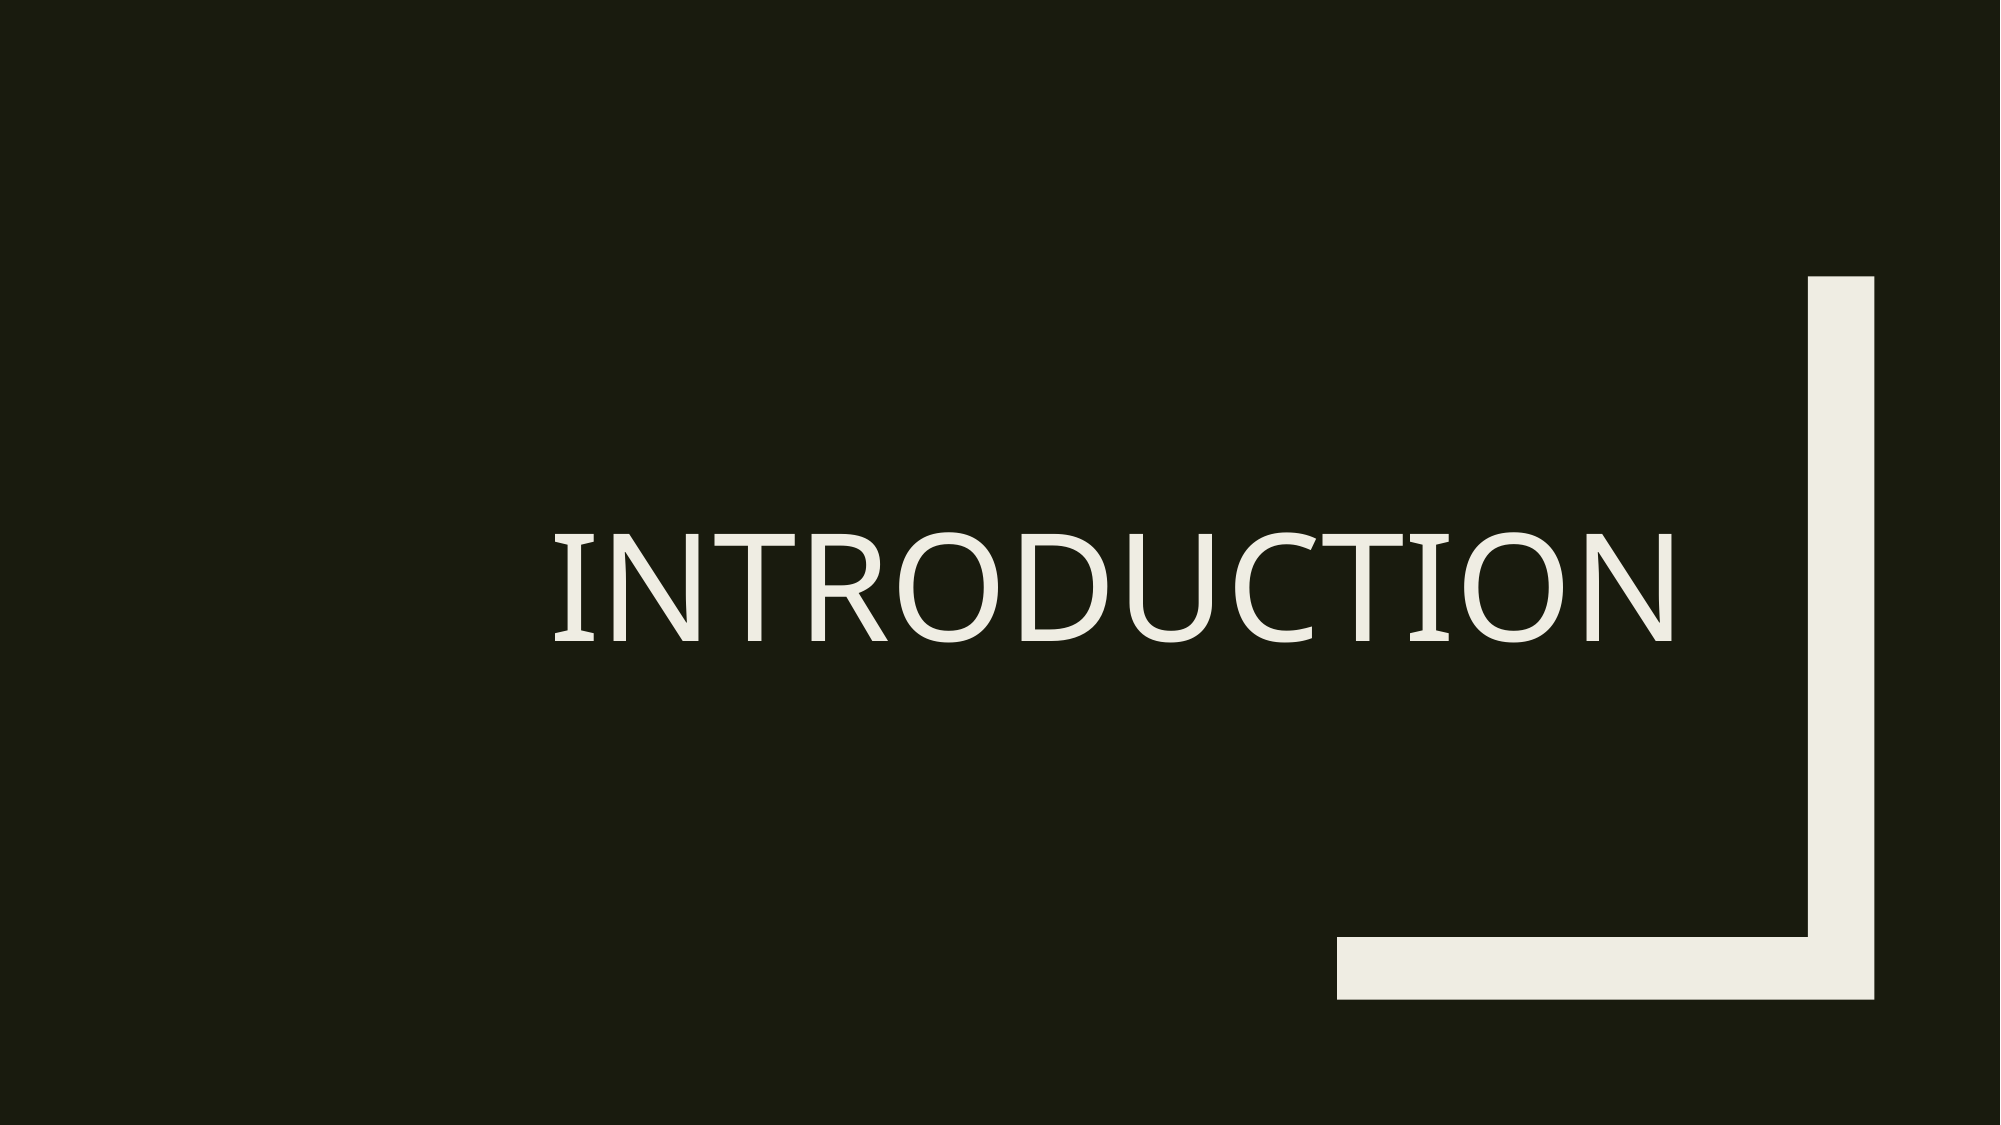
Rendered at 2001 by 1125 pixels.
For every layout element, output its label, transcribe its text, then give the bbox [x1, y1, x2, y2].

title Introduction [125, 213, 1703, 682]
